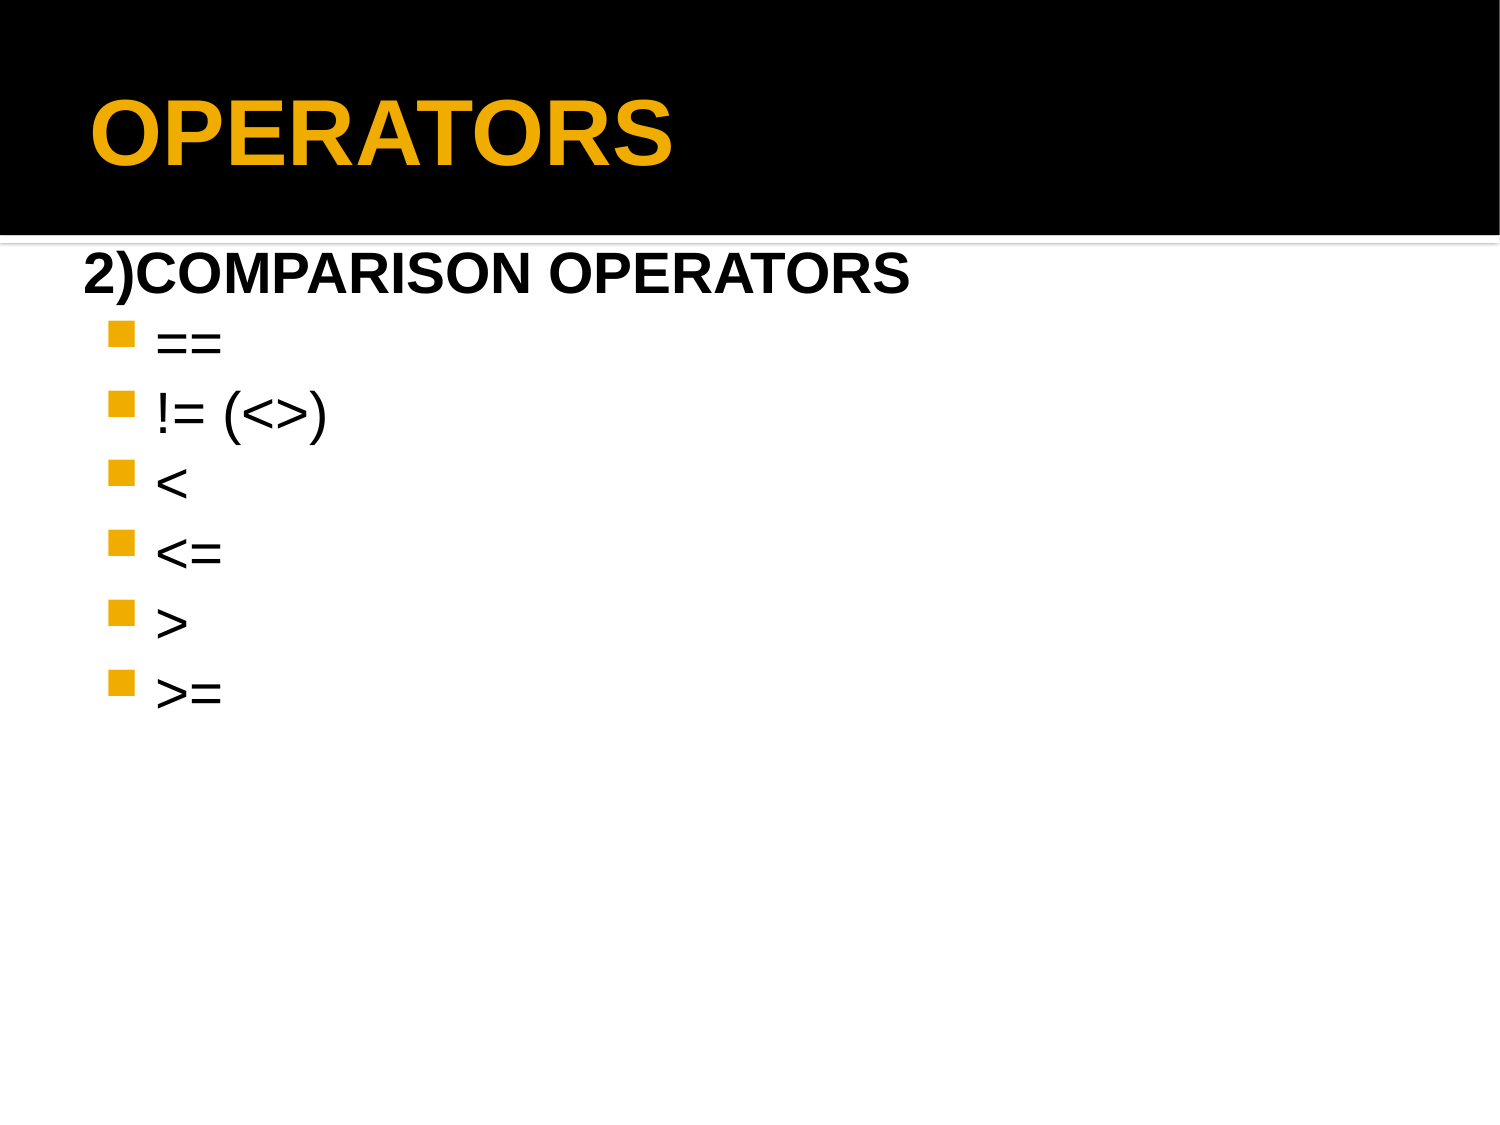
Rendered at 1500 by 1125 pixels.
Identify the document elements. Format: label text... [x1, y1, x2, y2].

text_box OPERATORS [74, 25, 1425, 219]
text_box 2)COMPARISON OPERATORS == != (<>) < <= > >= [74, 219, 1425, 1059]
